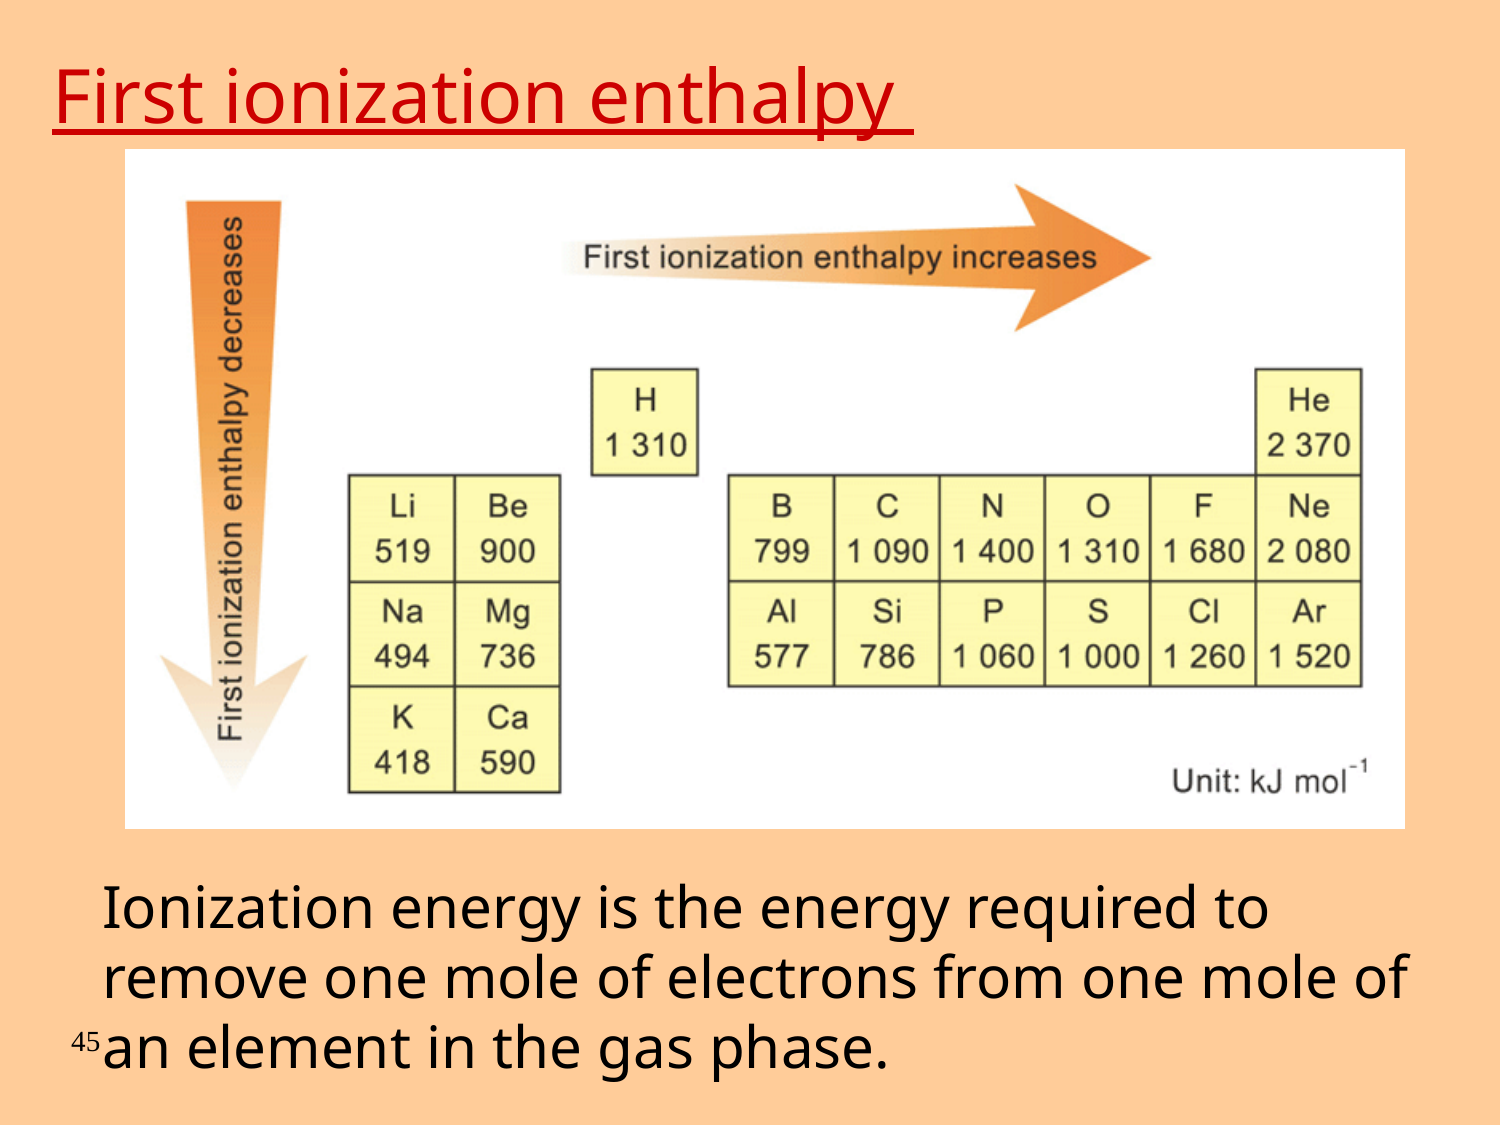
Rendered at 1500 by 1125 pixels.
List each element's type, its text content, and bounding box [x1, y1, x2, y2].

picture [124, 149, 1406, 829]
text_box First ionization enthalpy [37, 24, 1058, 163]
text_box Ionization energy is the energy required to remove one mole of electrons from one mole of an element in the gas phase. [87, 862, 1463, 1088]
